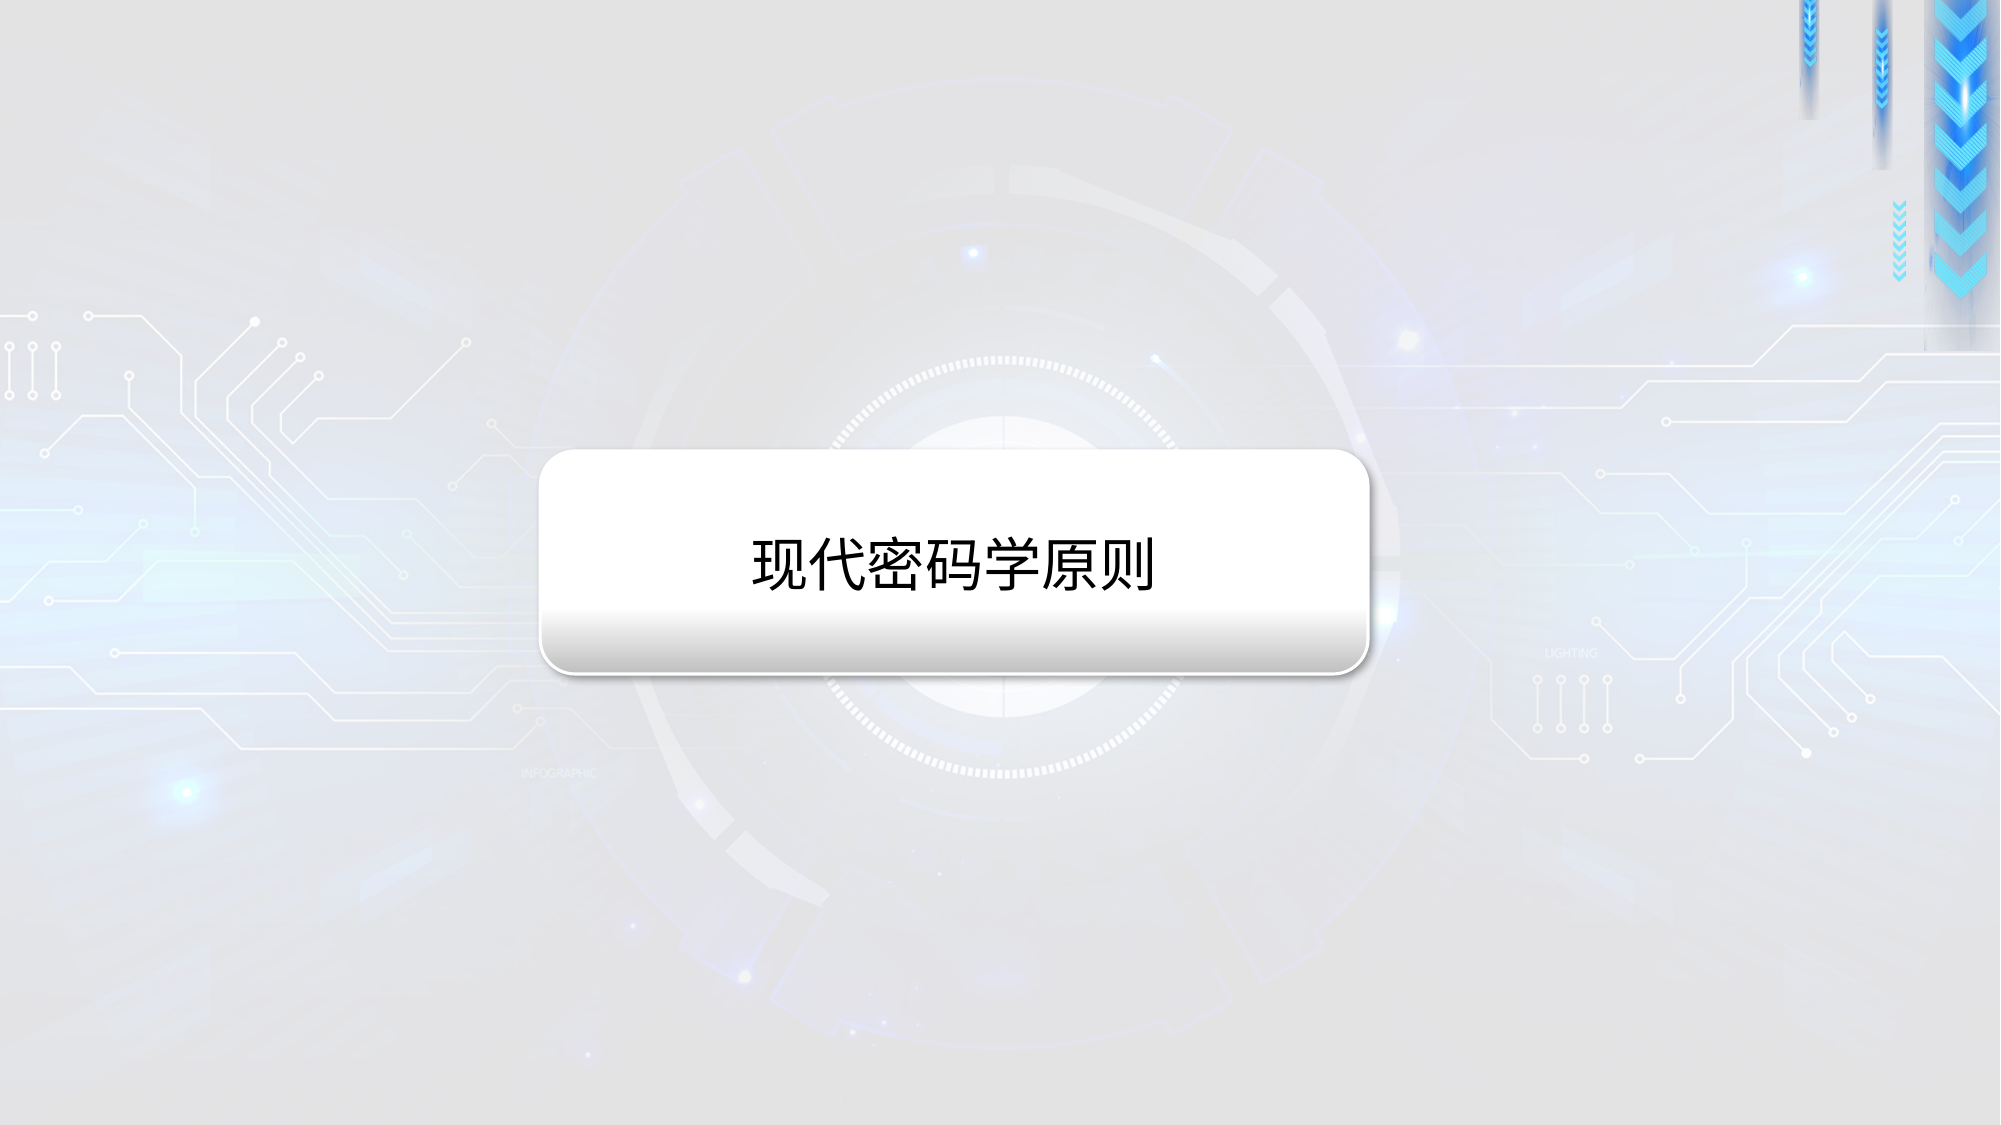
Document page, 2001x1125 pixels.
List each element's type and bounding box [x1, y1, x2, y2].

picture [1746, 0, 2001, 351]
text_box [540, 450, 1368, 674]
